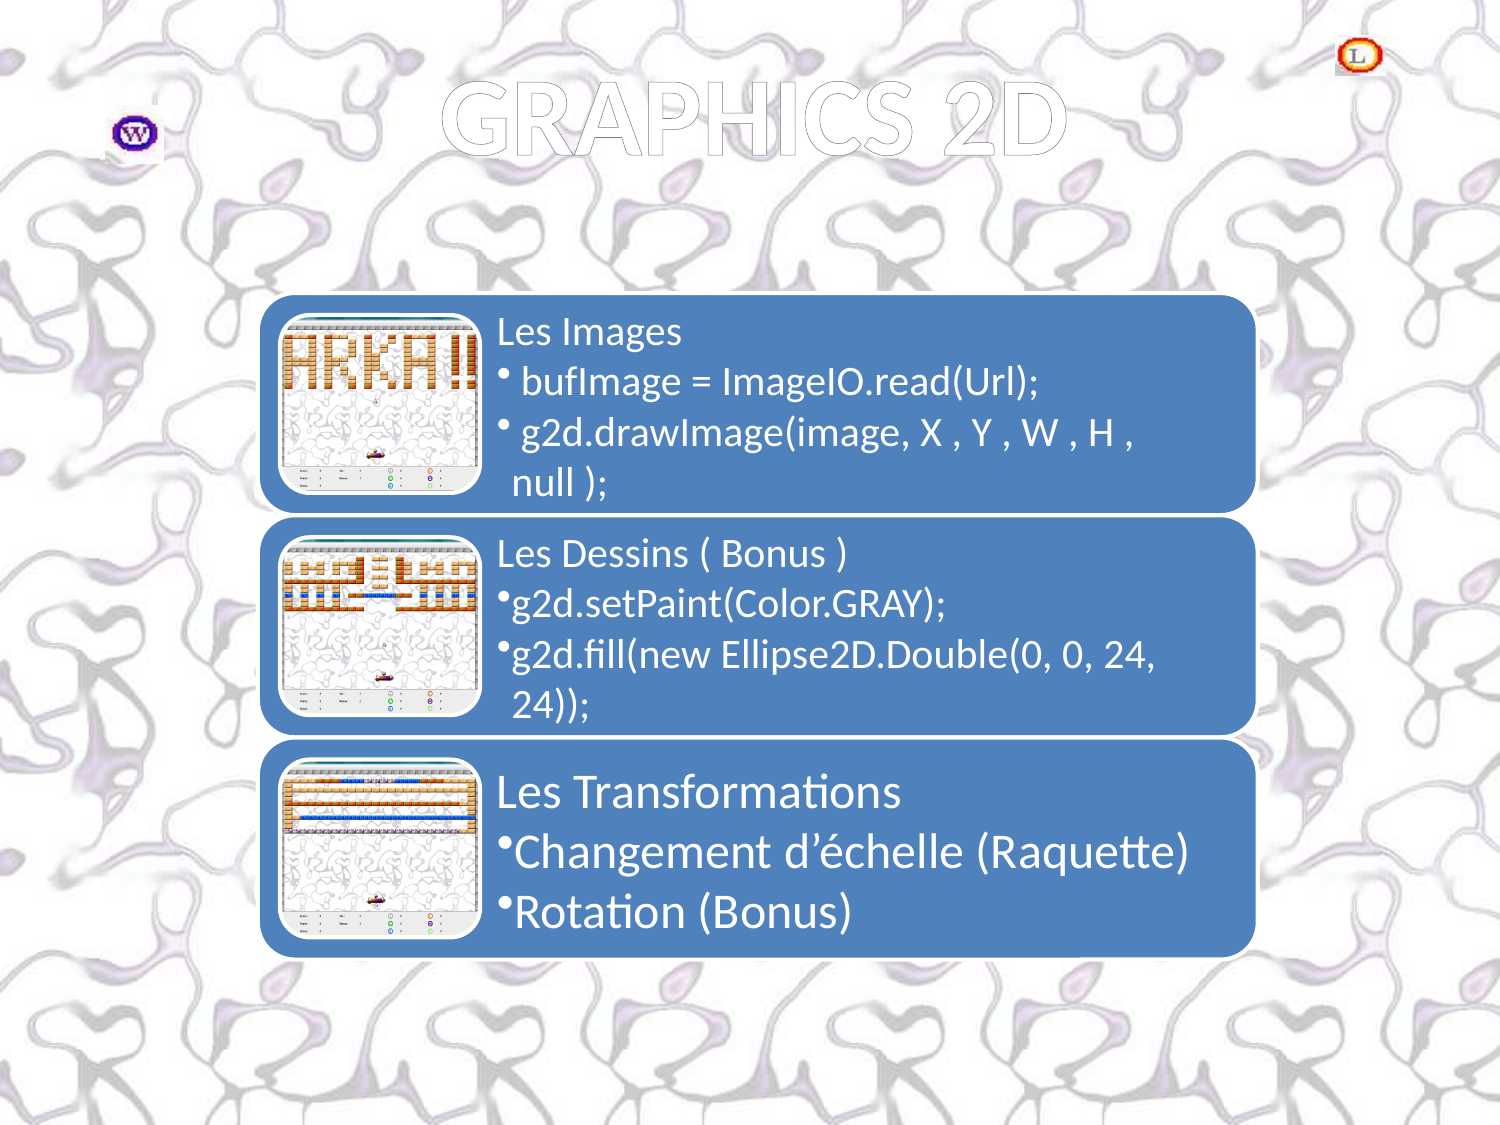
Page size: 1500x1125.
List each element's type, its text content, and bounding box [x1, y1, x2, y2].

text_box GRAPHICS 2D [424, 35, 1085, 186]
picture [0, 0, 1500, 1125]
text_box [257, 292, 1259, 960]
